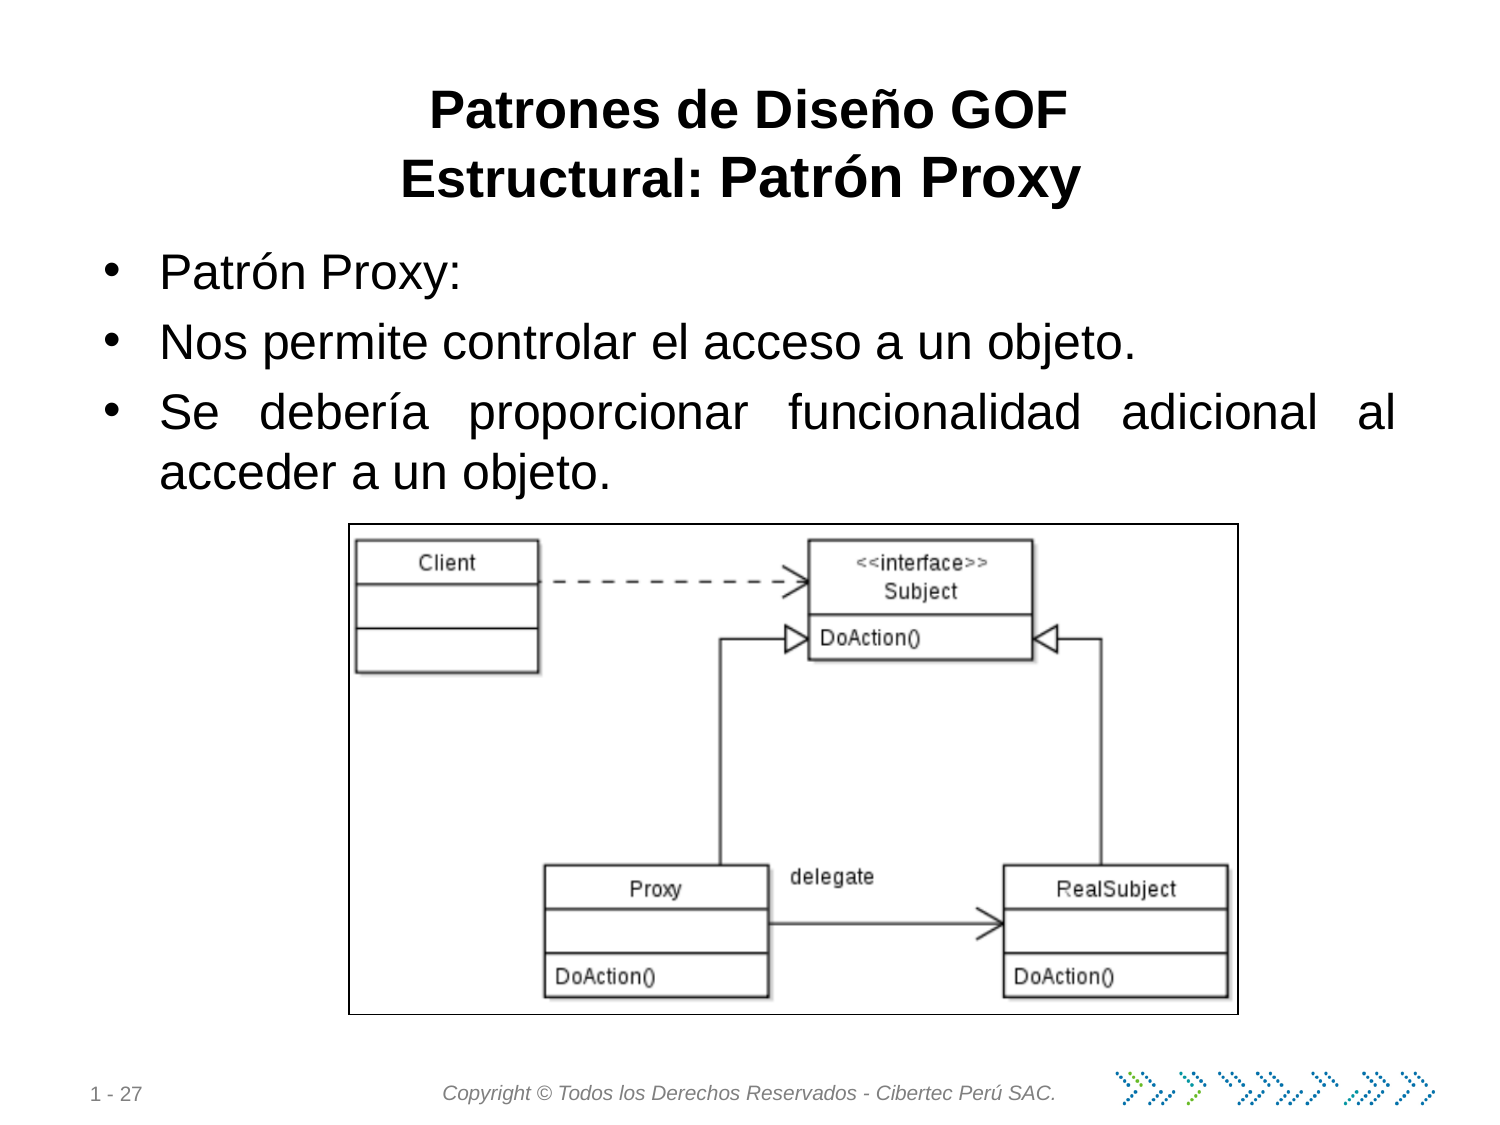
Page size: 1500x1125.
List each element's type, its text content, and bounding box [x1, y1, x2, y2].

list Patrón Proxy: Nos permite controlar el acceso a un objeto. Se debería proporcionar funcionalidad adicional al acceder a un objeto. [99, 237, 1399, 509]
picture [349, 524, 1238, 1014]
picture [1107, 1071, 1445, 1108]
title Patrones de Diseño GOF Estructural: Patrón Proxy [99, 72, 1399, 216]
